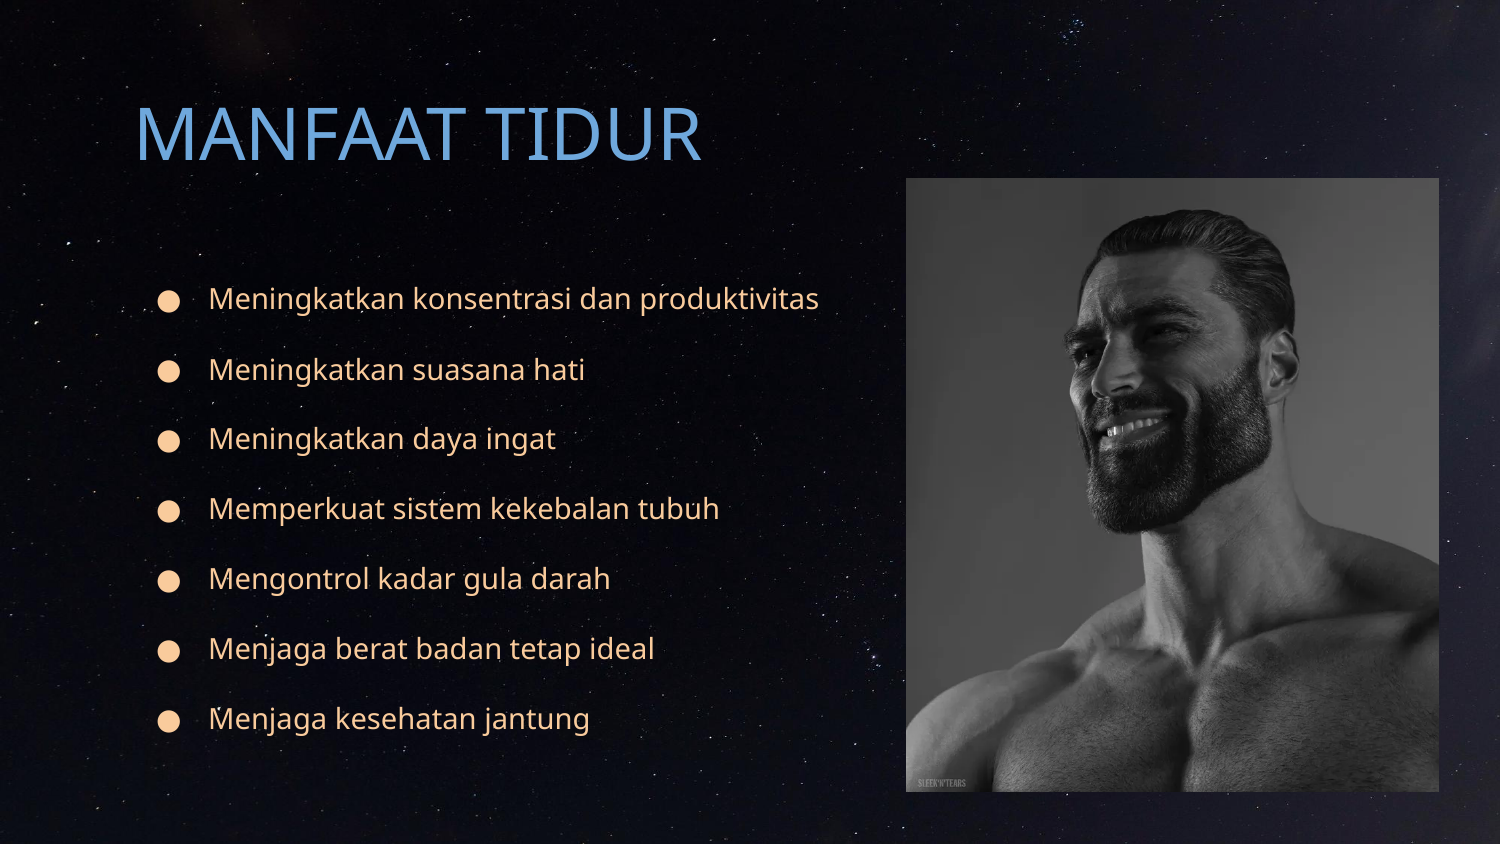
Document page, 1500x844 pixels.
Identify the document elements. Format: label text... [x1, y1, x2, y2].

picture [0, 0, 1500, 844]
subtitle Meningkatkan konsentrasi dan produktivitas Meningkatkan suasana hati Meningkatkan daya ingat Memperkuat sistem kekebalan tubuh Mengontrol kadar gula darah Menjaga berat badan tetap ideal Menjaga kesehatan jantung [118, 230, 901, 771]
title MANFAAT TIDUR [118, 72, 788, 179]
